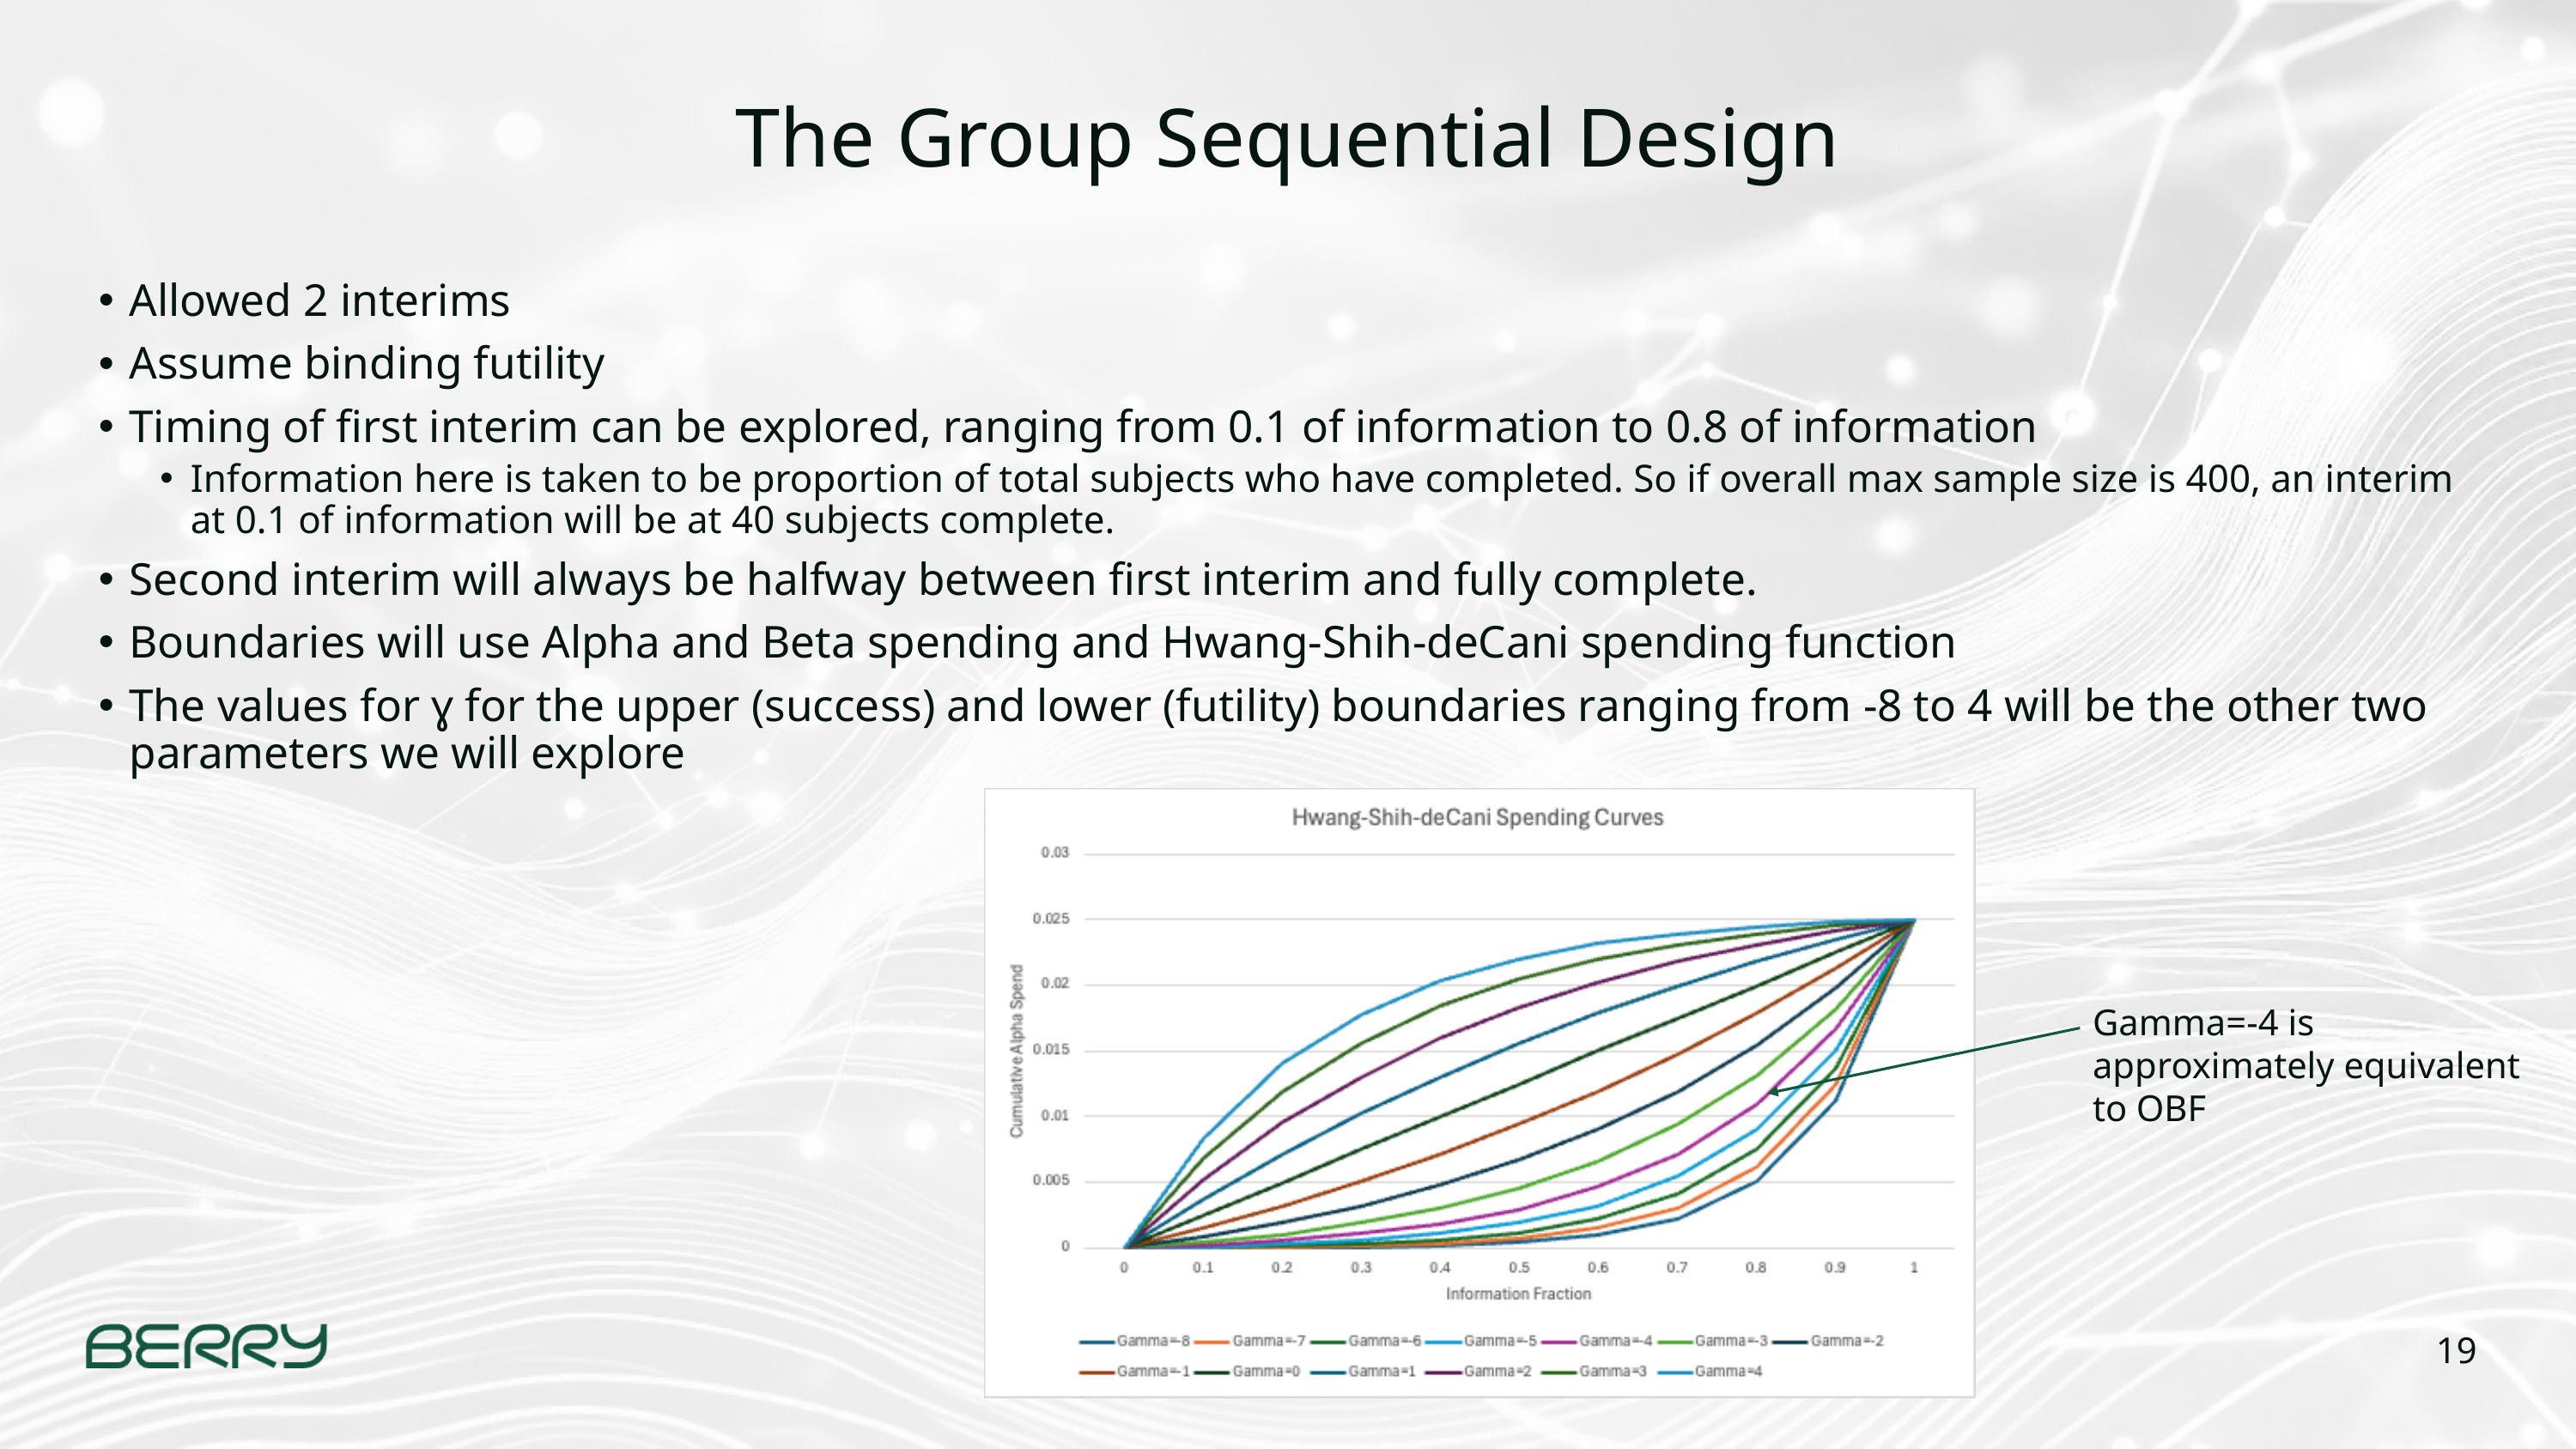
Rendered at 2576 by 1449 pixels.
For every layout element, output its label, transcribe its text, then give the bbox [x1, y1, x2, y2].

picture [0, 0, 2576, 1449]
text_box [1766, 1027, 2081, 1094]
title The Group Sequential Design [85, 76, 2490, 204]
text_box Gamma=-4 is approximately equivalent to OBF [2080, 993, 2563, 1136]
list Allowed 2 interims Assume binding futility Timing of first interim can be explored, ranging from 0.1 of information to 0.8 of information Information here is taken to be proportion of total subjects who have completed. So if overall max sample size is 400, an interim at 0.1 of information will be at 40 subjects complete. Second interim will always be halfway between first interim and fully complete. Boundaries will use Alpha and Beta spending and Hwang-Shih-deCani spending function The values for ɣ for the upper (success) and lower (futility) boundaries ranging from -8 to 4 will be the other two parameters we will explore [85, 271, 2490, 789]
